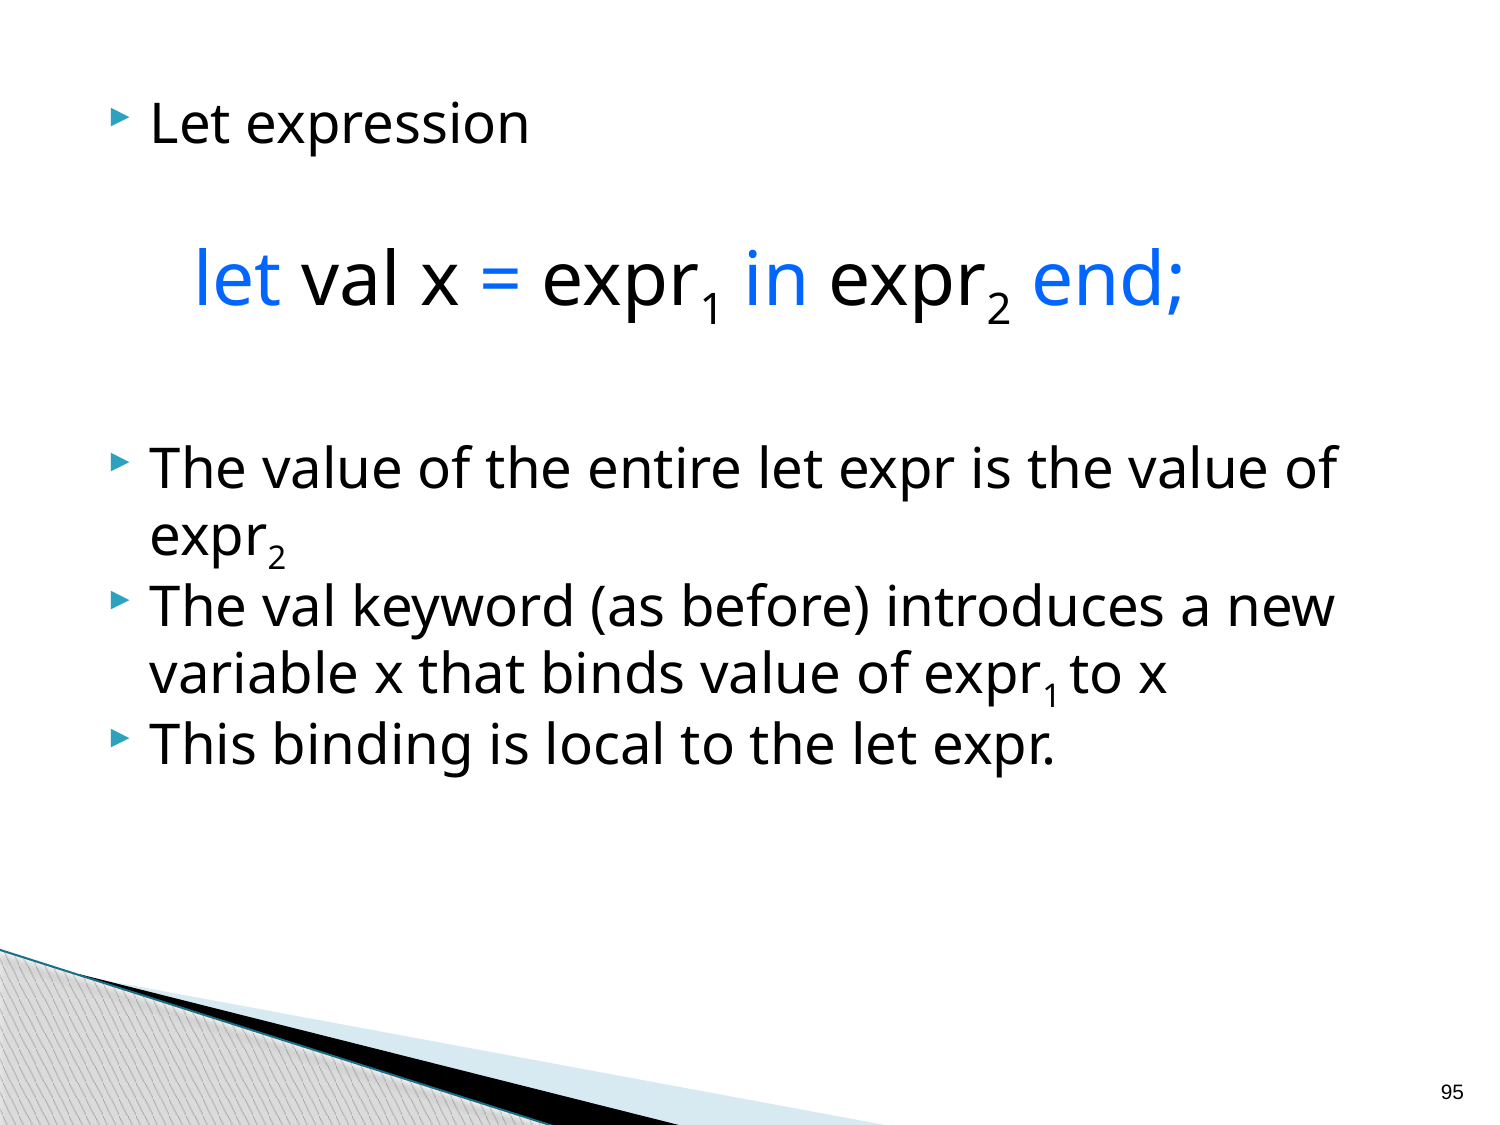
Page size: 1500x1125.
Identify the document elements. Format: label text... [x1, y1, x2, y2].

slide_number 95 [1418, 1051, 1479, 1112]
list Let expression let val x = expr1 in expr2 end; The value of the entire let expr is the value of expr2 The val keyword (as before) introduces a new variable x that binds value of expr1 to x This binding is local to the let expr. [75, 87, 1425, 1005]
